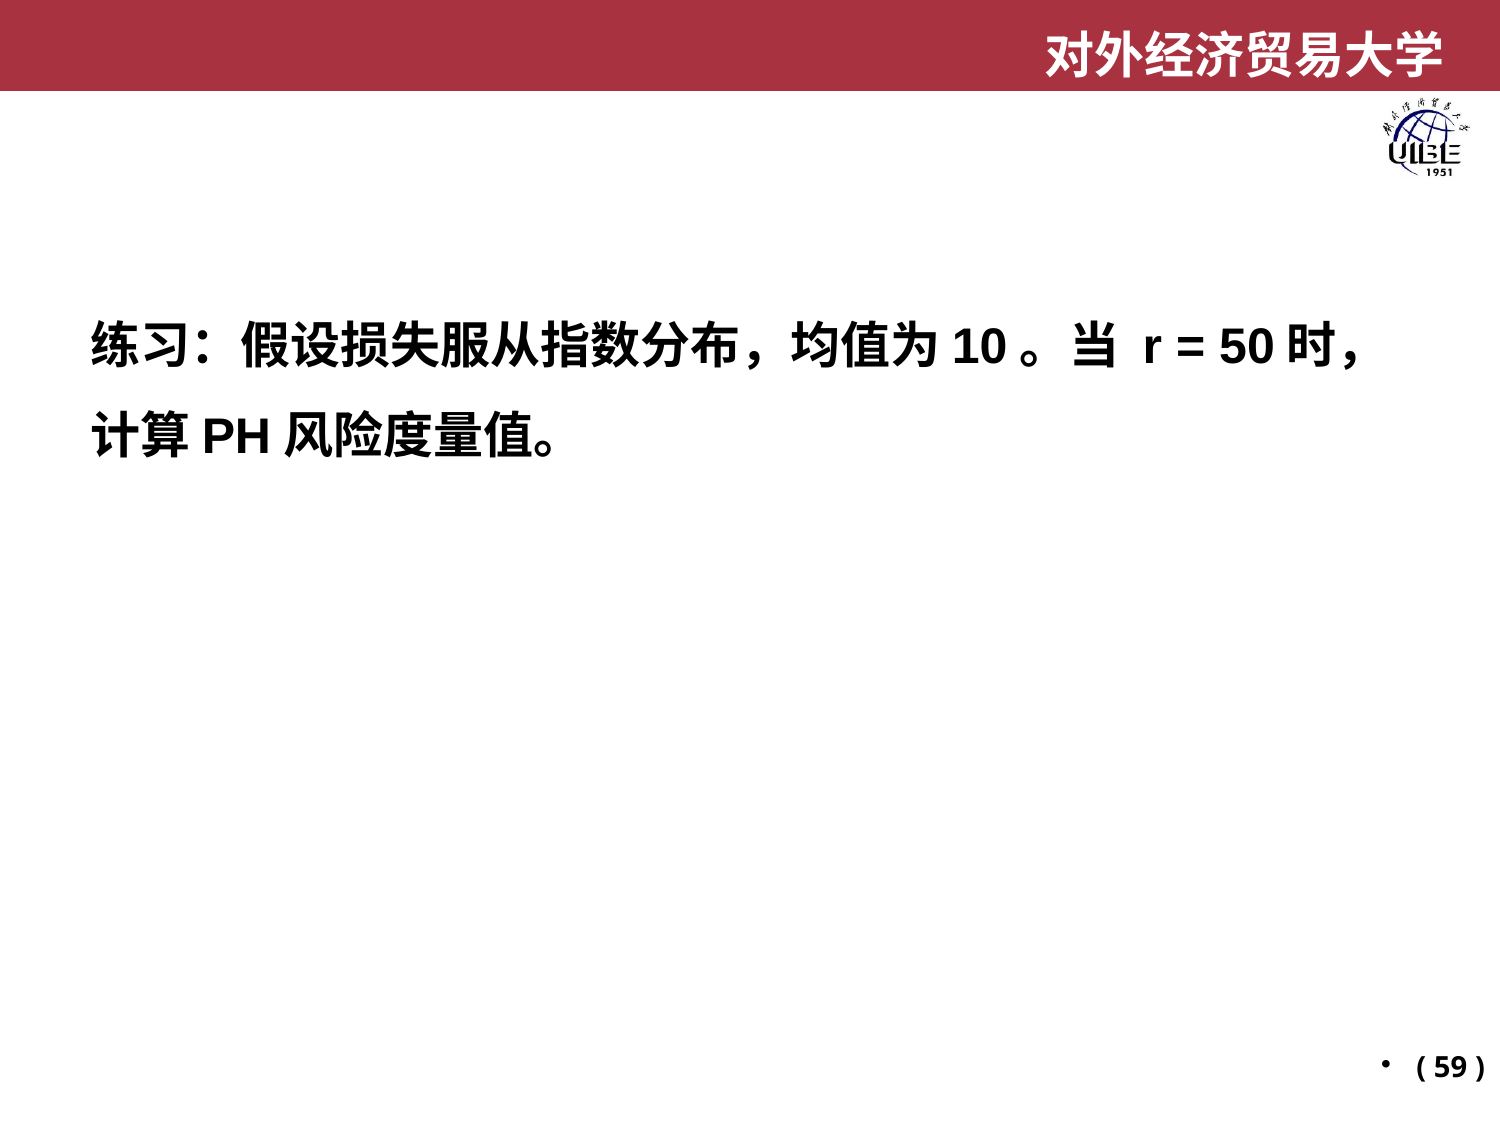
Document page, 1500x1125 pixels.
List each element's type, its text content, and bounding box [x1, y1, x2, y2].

list 练习：假设损失服从指数分布，均值为10。当 r = 50时，计算PH风险度量值。 [75, 276, 1425, 996]
picture [0, 0, 1500, 182]
slide_number ( 59 ) [1149, 1024, 1500, 1103]
